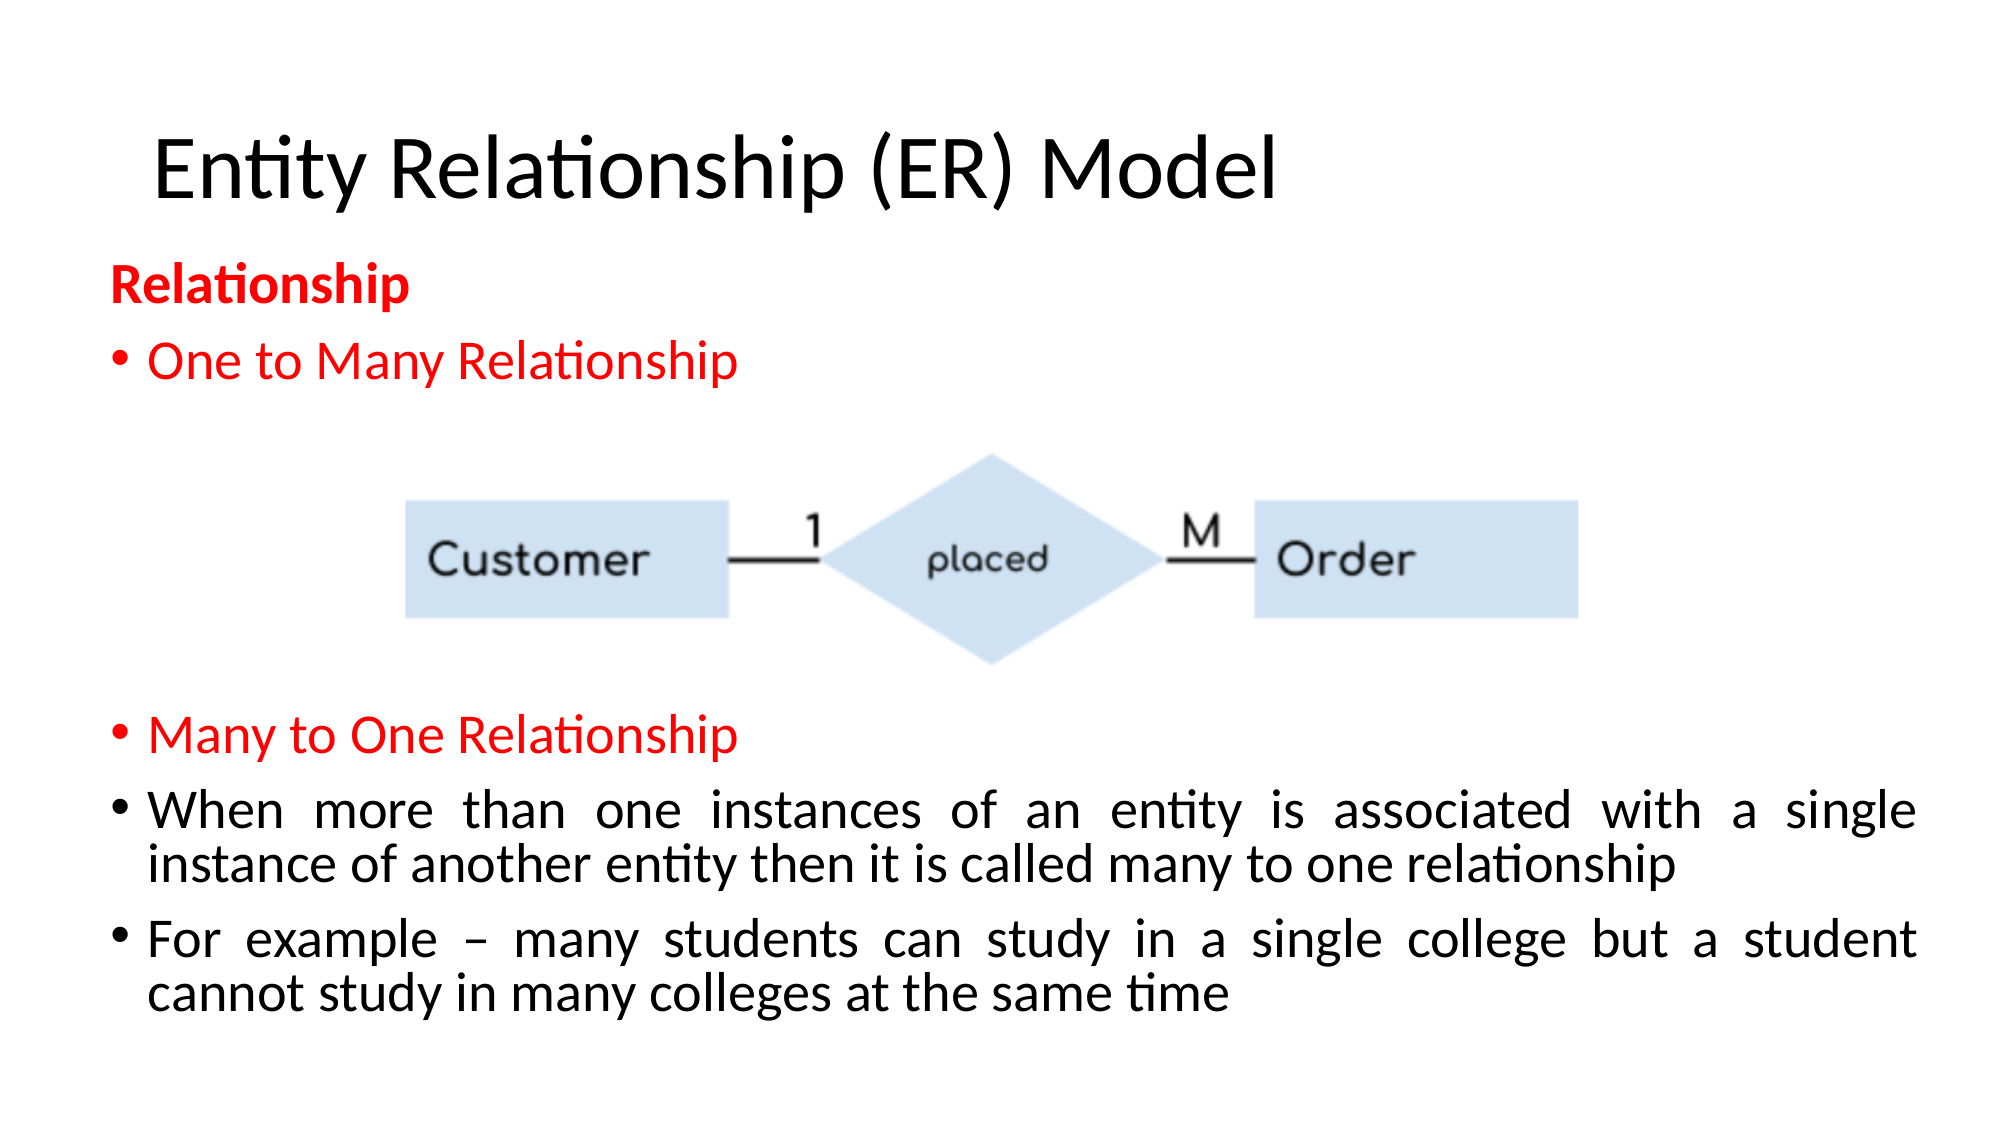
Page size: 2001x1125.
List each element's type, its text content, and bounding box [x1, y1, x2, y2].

picture [376, 430, 1624, 695]
list Relationship One to Many Relationship Many to One Relationship When more than one instances of an entity is associated with a single instance of another entity then it is called many to one relationship For example – many students can study in a single college but a student cannot study in many colleges at the same time [95, 245, 1935, 1066]
title Entity Relationship (ER) Model [137, 59, 1863, 245]
